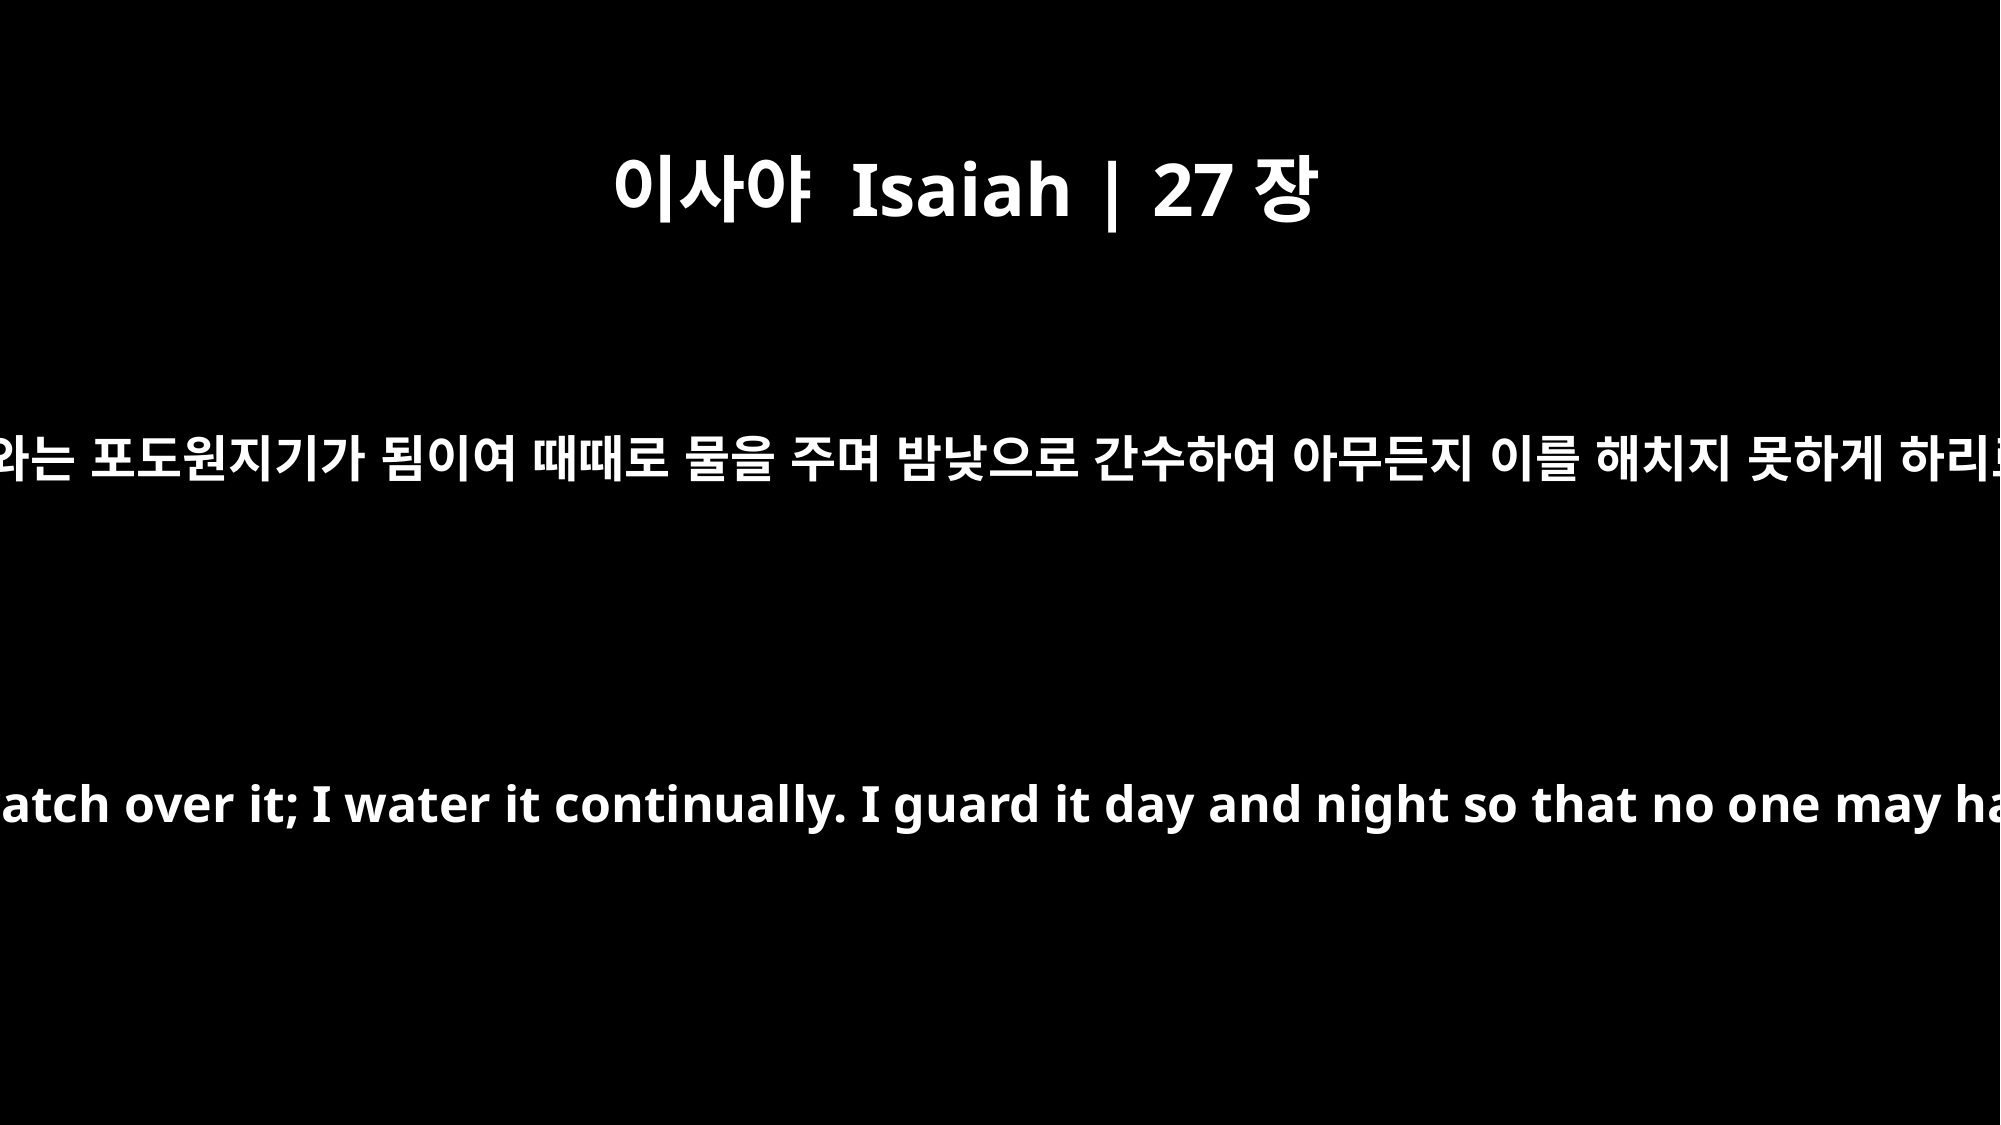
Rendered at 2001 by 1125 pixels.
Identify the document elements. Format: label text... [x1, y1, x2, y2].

text_box 이사야 Isaiah | 27장 [596, 136, 1336, 239]
text_box 3 나 여호와는 포도원지기가 됨이여 때때로 물을 주며 밤낮으로 간수하여 아무든지 이를 해치지 못하게 하리로다 [0, 359, 2000, 495]
text_box I, the LORD, watch over it; I water it continually. I guard it day and night so that no one may harm it. [0, 764, 2000, 840]
